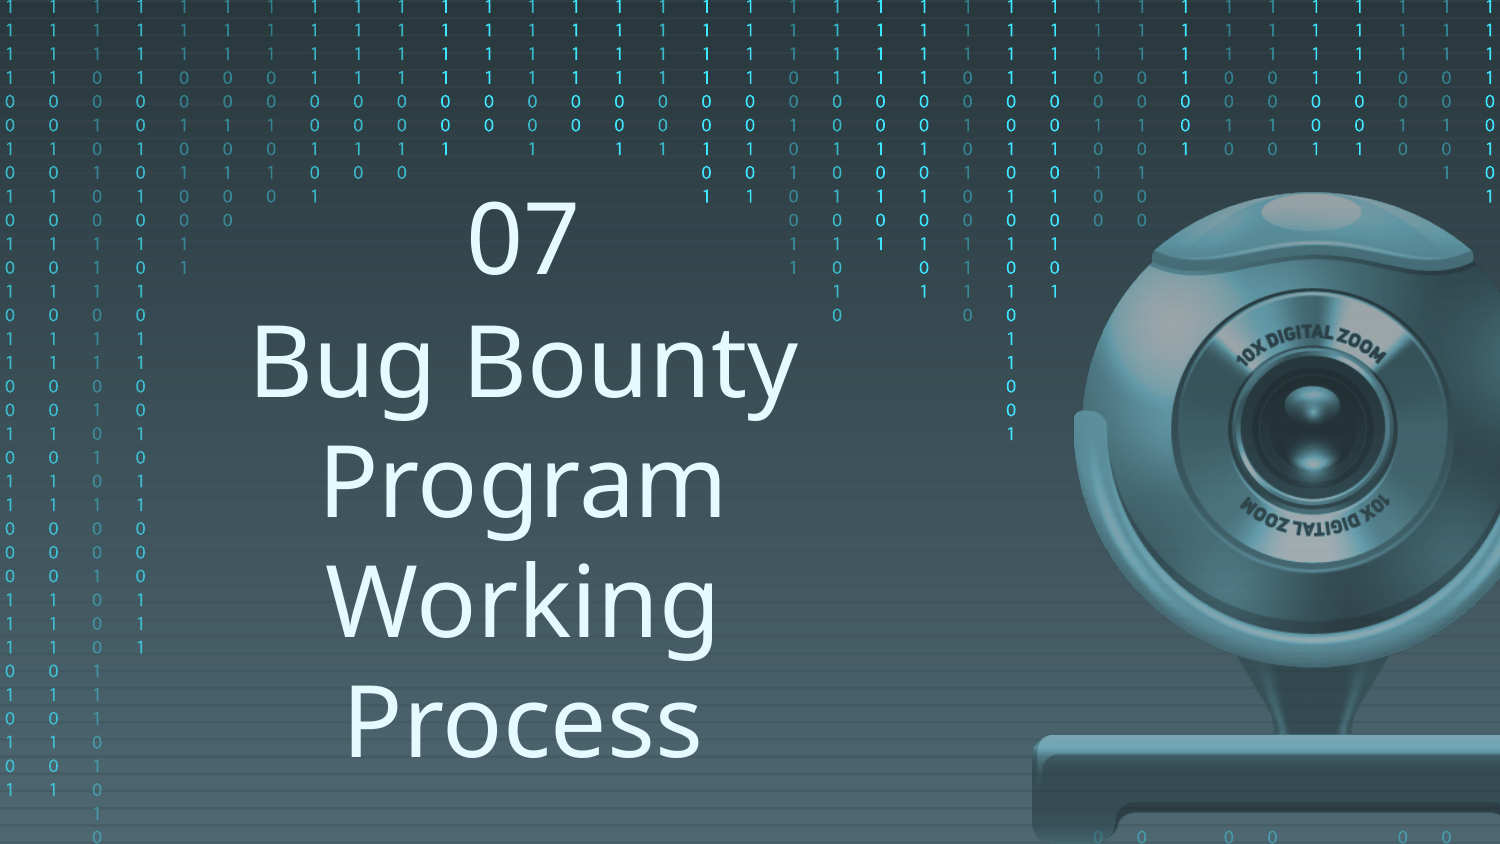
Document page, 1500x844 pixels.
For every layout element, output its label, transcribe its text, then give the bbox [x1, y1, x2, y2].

title 07 [389, 158, 657, 311]
title Bug Bounty Program Working Process [135, 293, 912, 781]
picture [1032, 191, 1500, 844]
